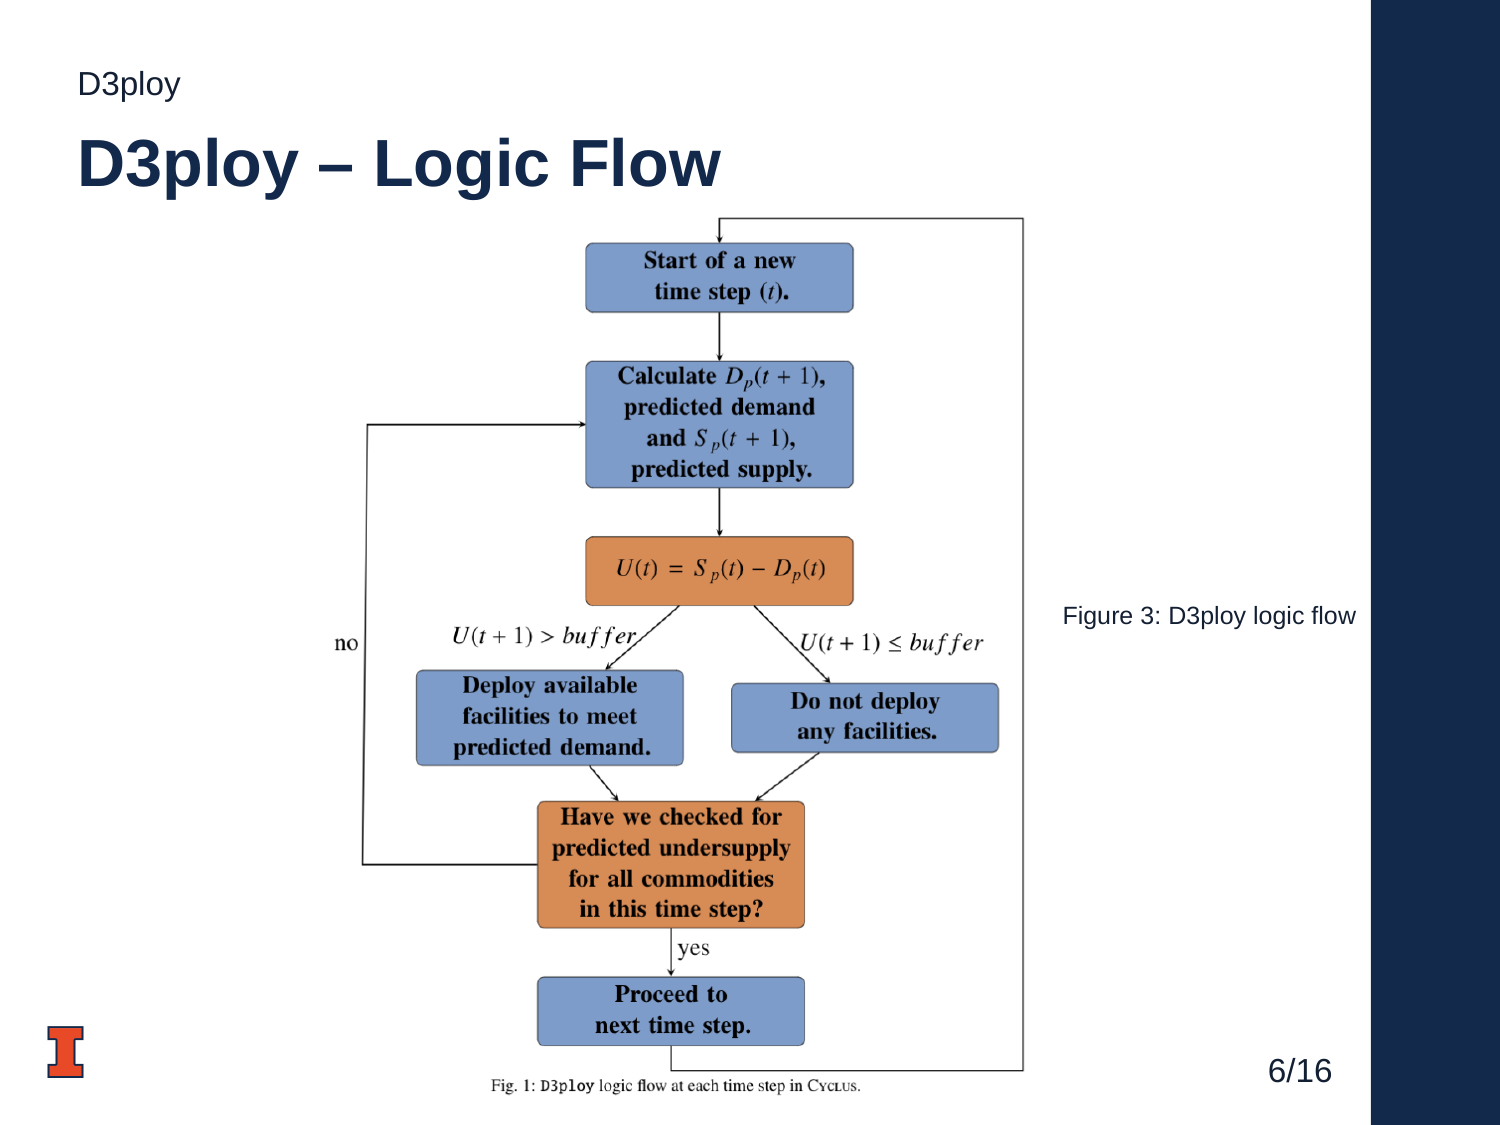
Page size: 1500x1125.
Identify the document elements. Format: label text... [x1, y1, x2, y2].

picture [0, 0, 1500, 1125]
title D3ploy – Logic Flow [62, 112, 1219, 233]
text_box Figure 3: D3ploy logic flow [1054, 592, 1389, 637]
text_box D3ploy [62, 54, 282, 110]
